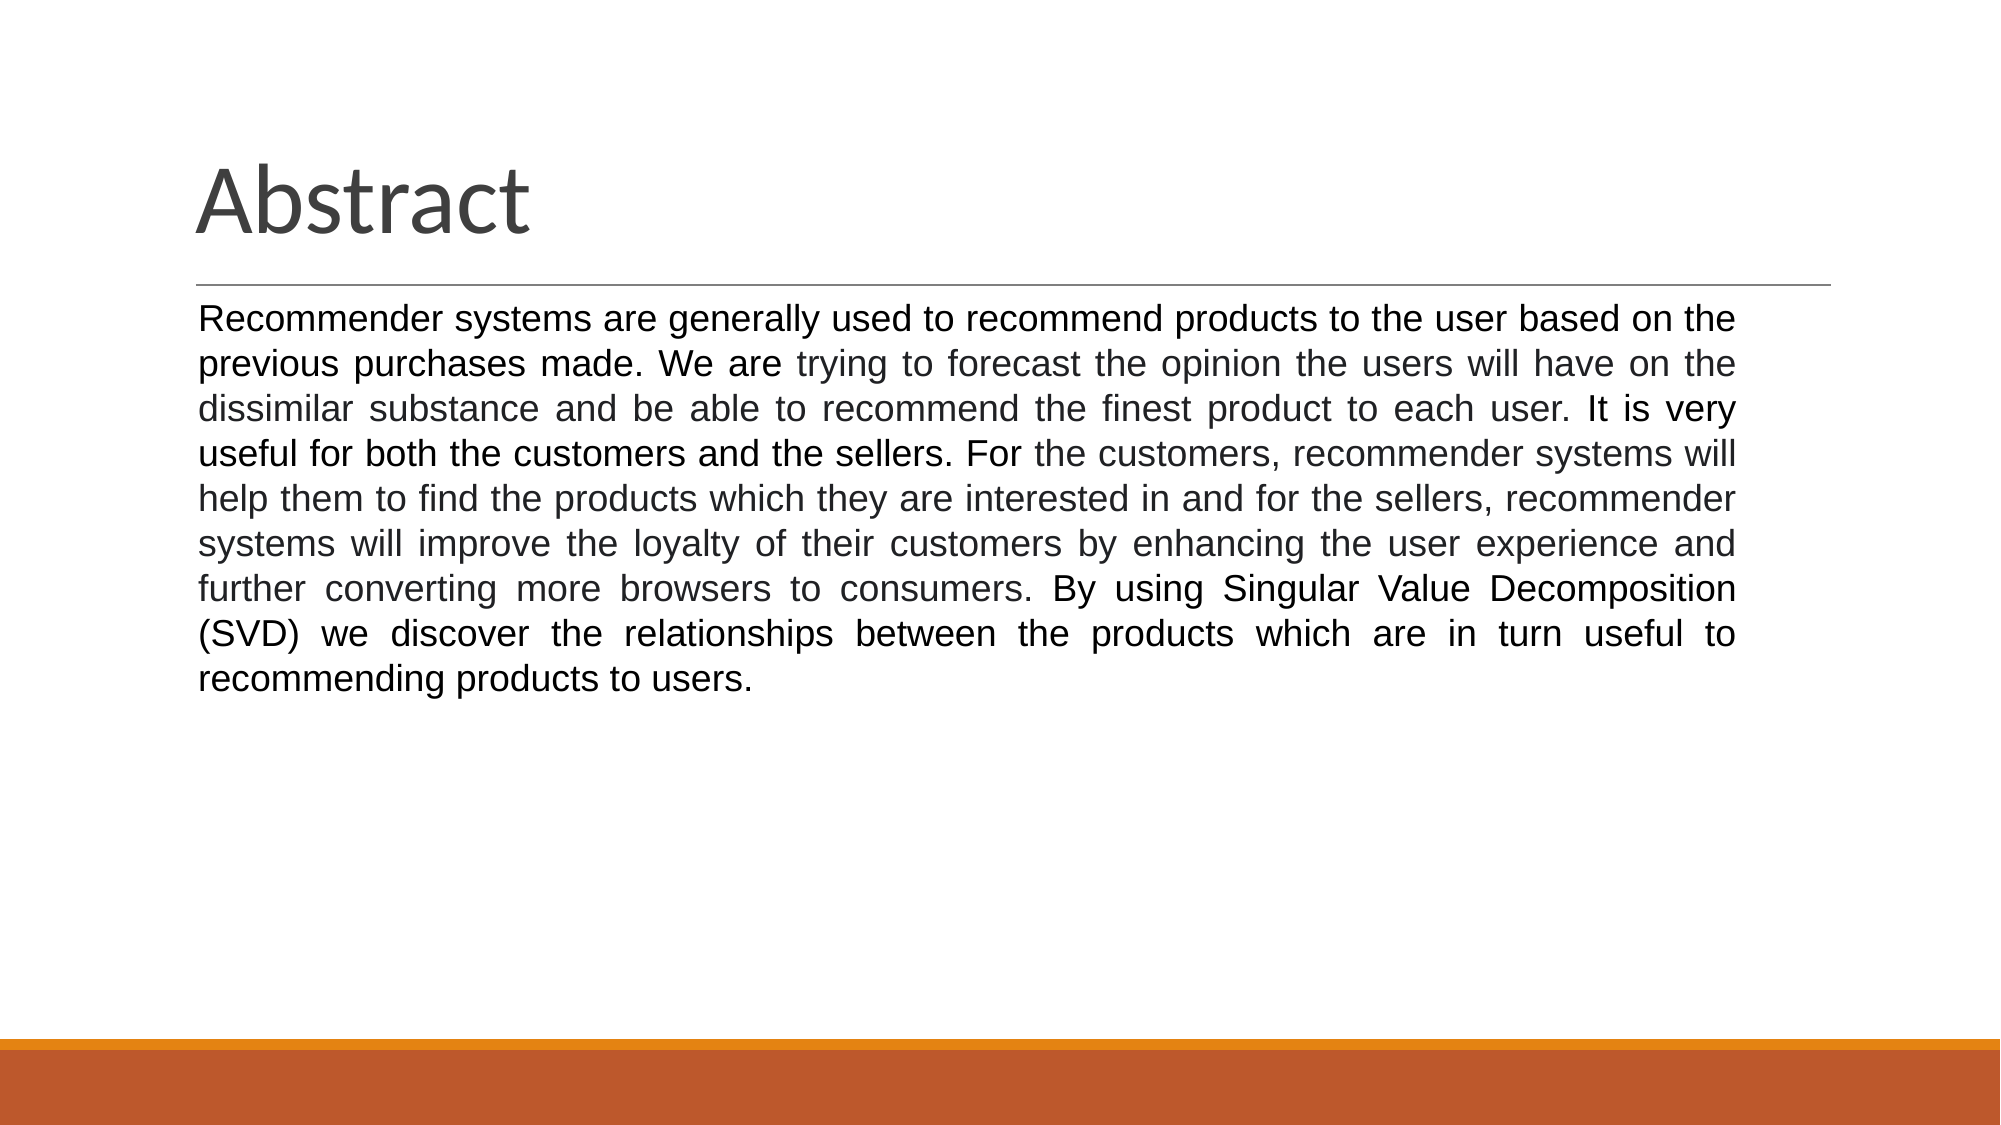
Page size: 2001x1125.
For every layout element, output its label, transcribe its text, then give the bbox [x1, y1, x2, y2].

text_box Recommender systems are generally used to recommend products to the user based on the previous purchases made. We are trying to forecast the opinion the users will have on the dissimilar substance and be able to recommend the finest product to each user. It is very useful for both the customers and the sellers. For the customers, recommender systems will help them to find the products which they are interested in and for the sellers, recommender systems will improve the loyalty of their customers by enhancing the user experience and further converting more browsers to consumers. By using Singular Value Decomposition (SVD) we discover the relationships between the products which are in turn useful to recommending products to users. [183, 286, 1752, 707]
title Abstract [180, 23, 1830, 262]
